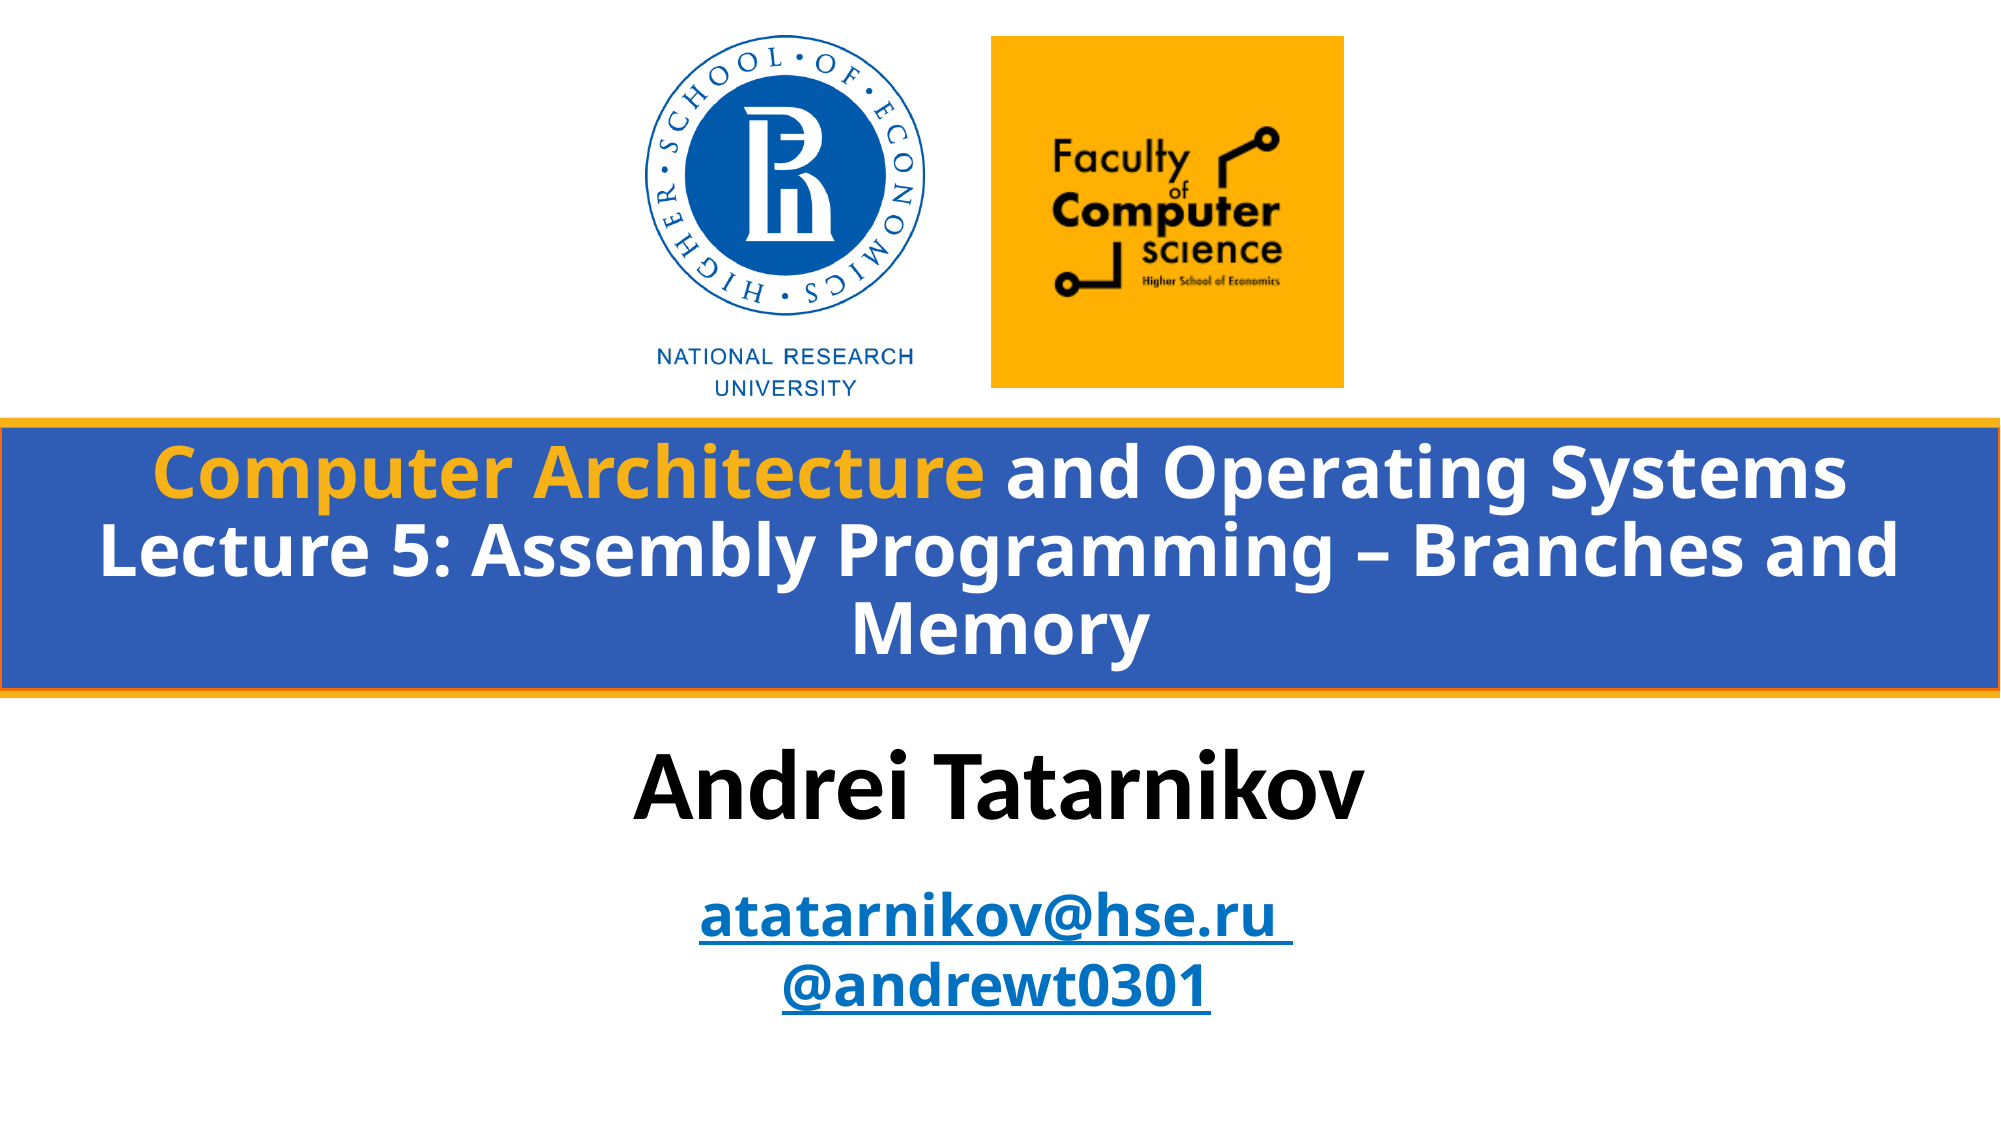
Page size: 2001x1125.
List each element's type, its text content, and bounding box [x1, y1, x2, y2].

picture [991, 36, 1344, 388]
text_box atatarnikov@hse.ru @andrewt0301 [0, 870, 2000, 1025]
title Computer Architecture and Operating Systems Lecture 5: Assembly Programming – Branches and Memory [0, 426, 2000, 680]
picture [645, 35, 925, 396]
subtitle Andrei Tatarnikov [0, 725, 2000, 820]
